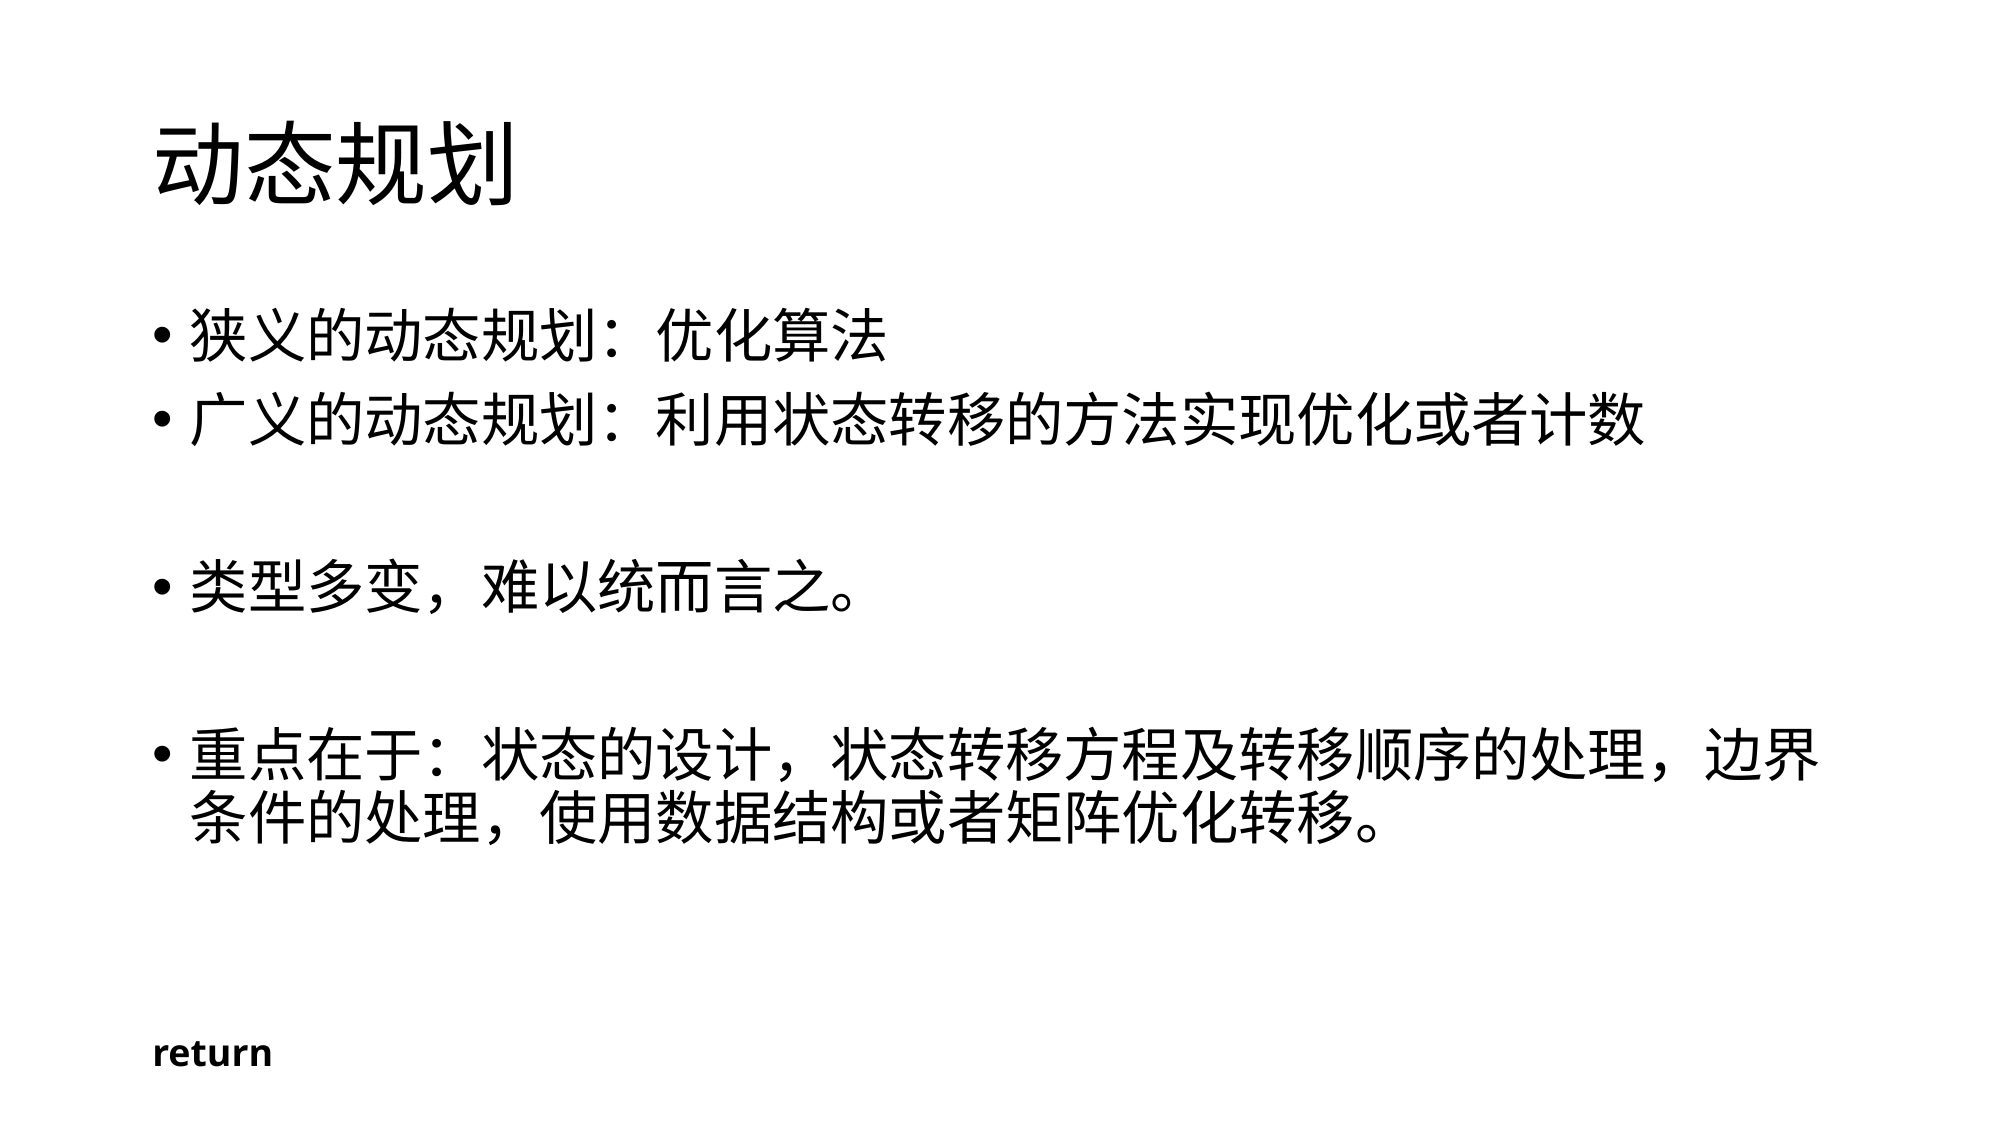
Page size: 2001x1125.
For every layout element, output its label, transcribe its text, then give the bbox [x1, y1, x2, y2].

title 动态规划 [137, 59, 1863, 278]
list 狭义的动态规划：优化算法 广义的动态规划：利用状态转移的方法实现优化或者计数 类型多变，难以统而言之。 重点在于：状态的设计，状态转移方程及转移顺序的处理，边界条件的处理，使用数据结构或者矩阵优化转移。 [137, 299, 1863, 1014]
text_box return [137, 1021, 450, 1081]
